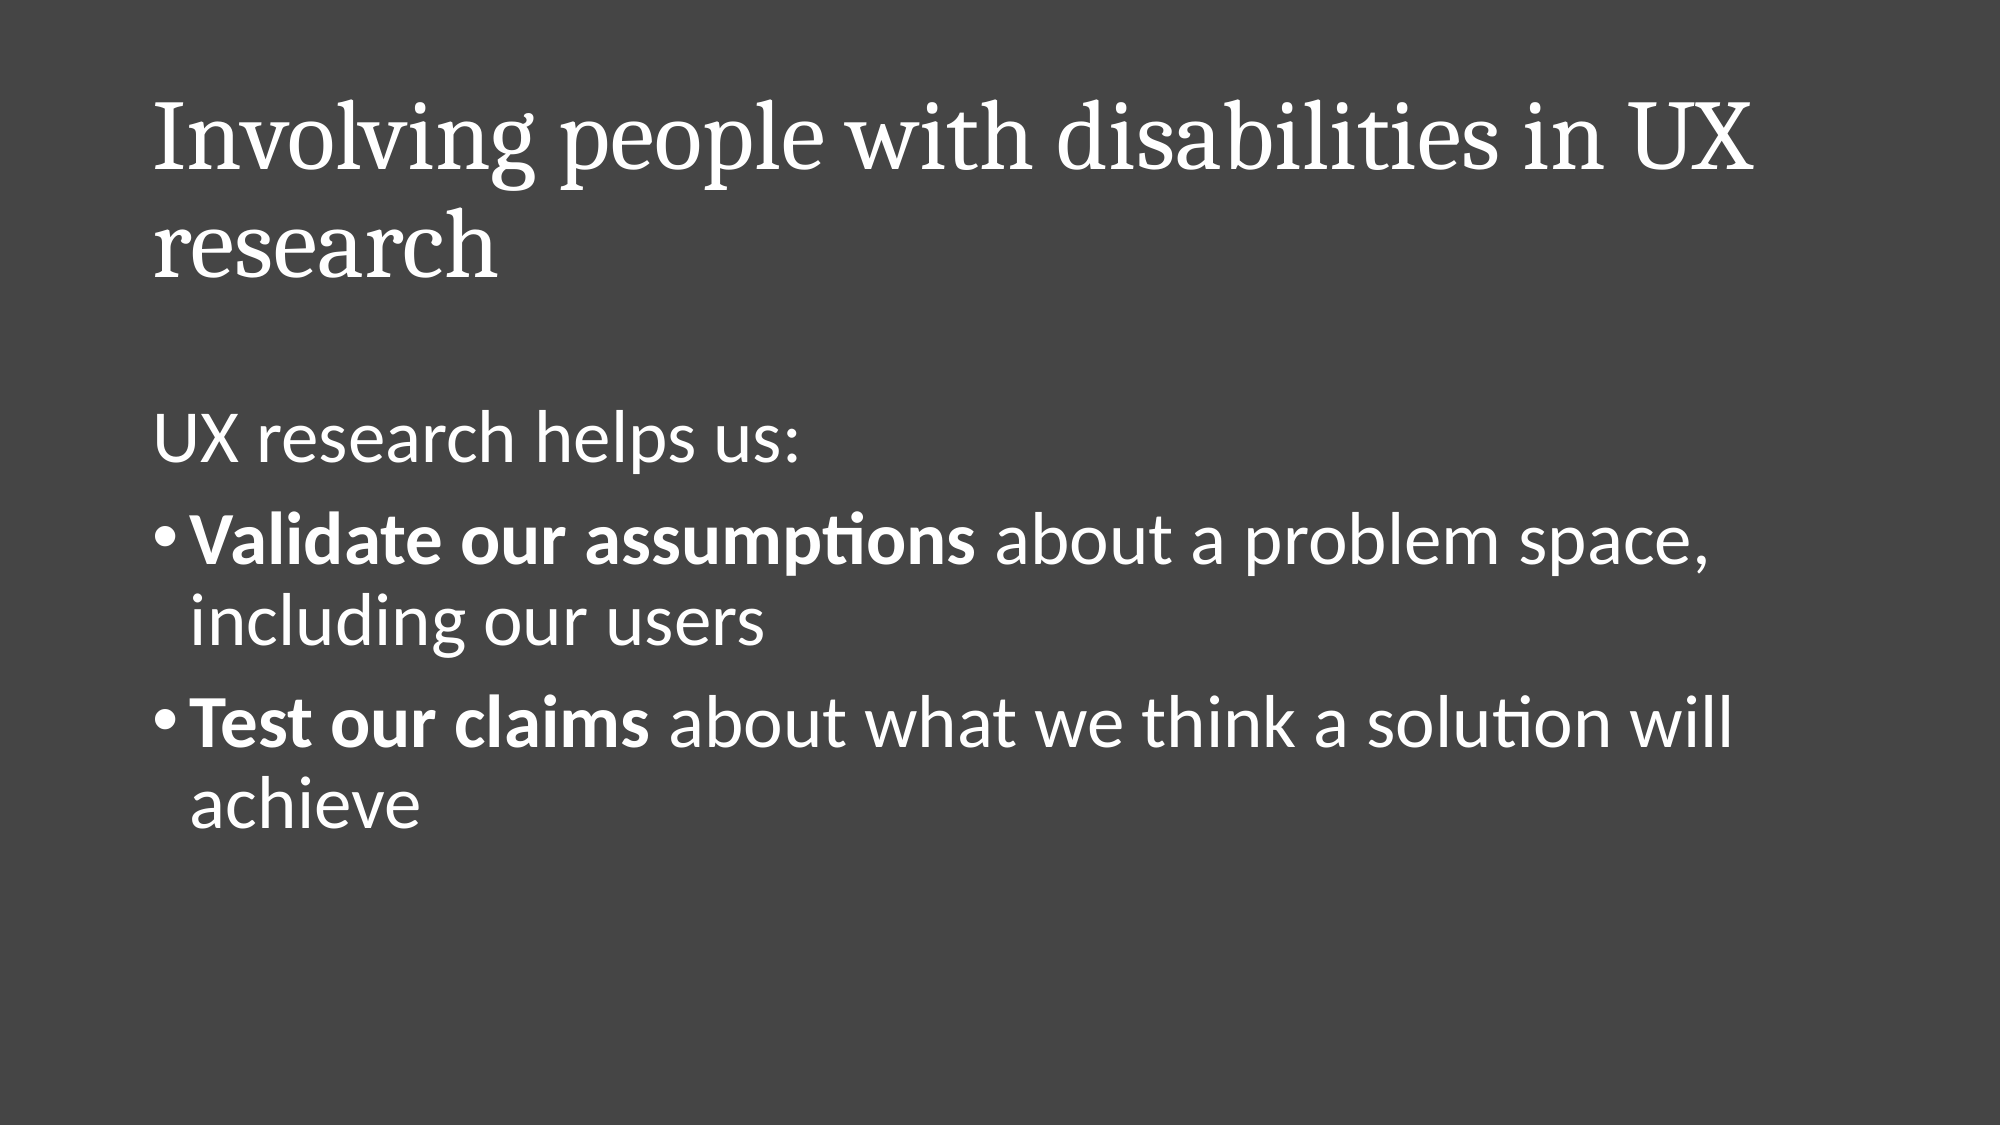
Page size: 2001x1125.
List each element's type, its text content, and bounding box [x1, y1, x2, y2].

list UX research helps us: Validate our assumptions about a problem space, including our users Test our claims about what we think a solution will achieve [137, 299, 1863, 1014]
title Involving people with disabilities in UX research [137, 59, 1863, 299]
